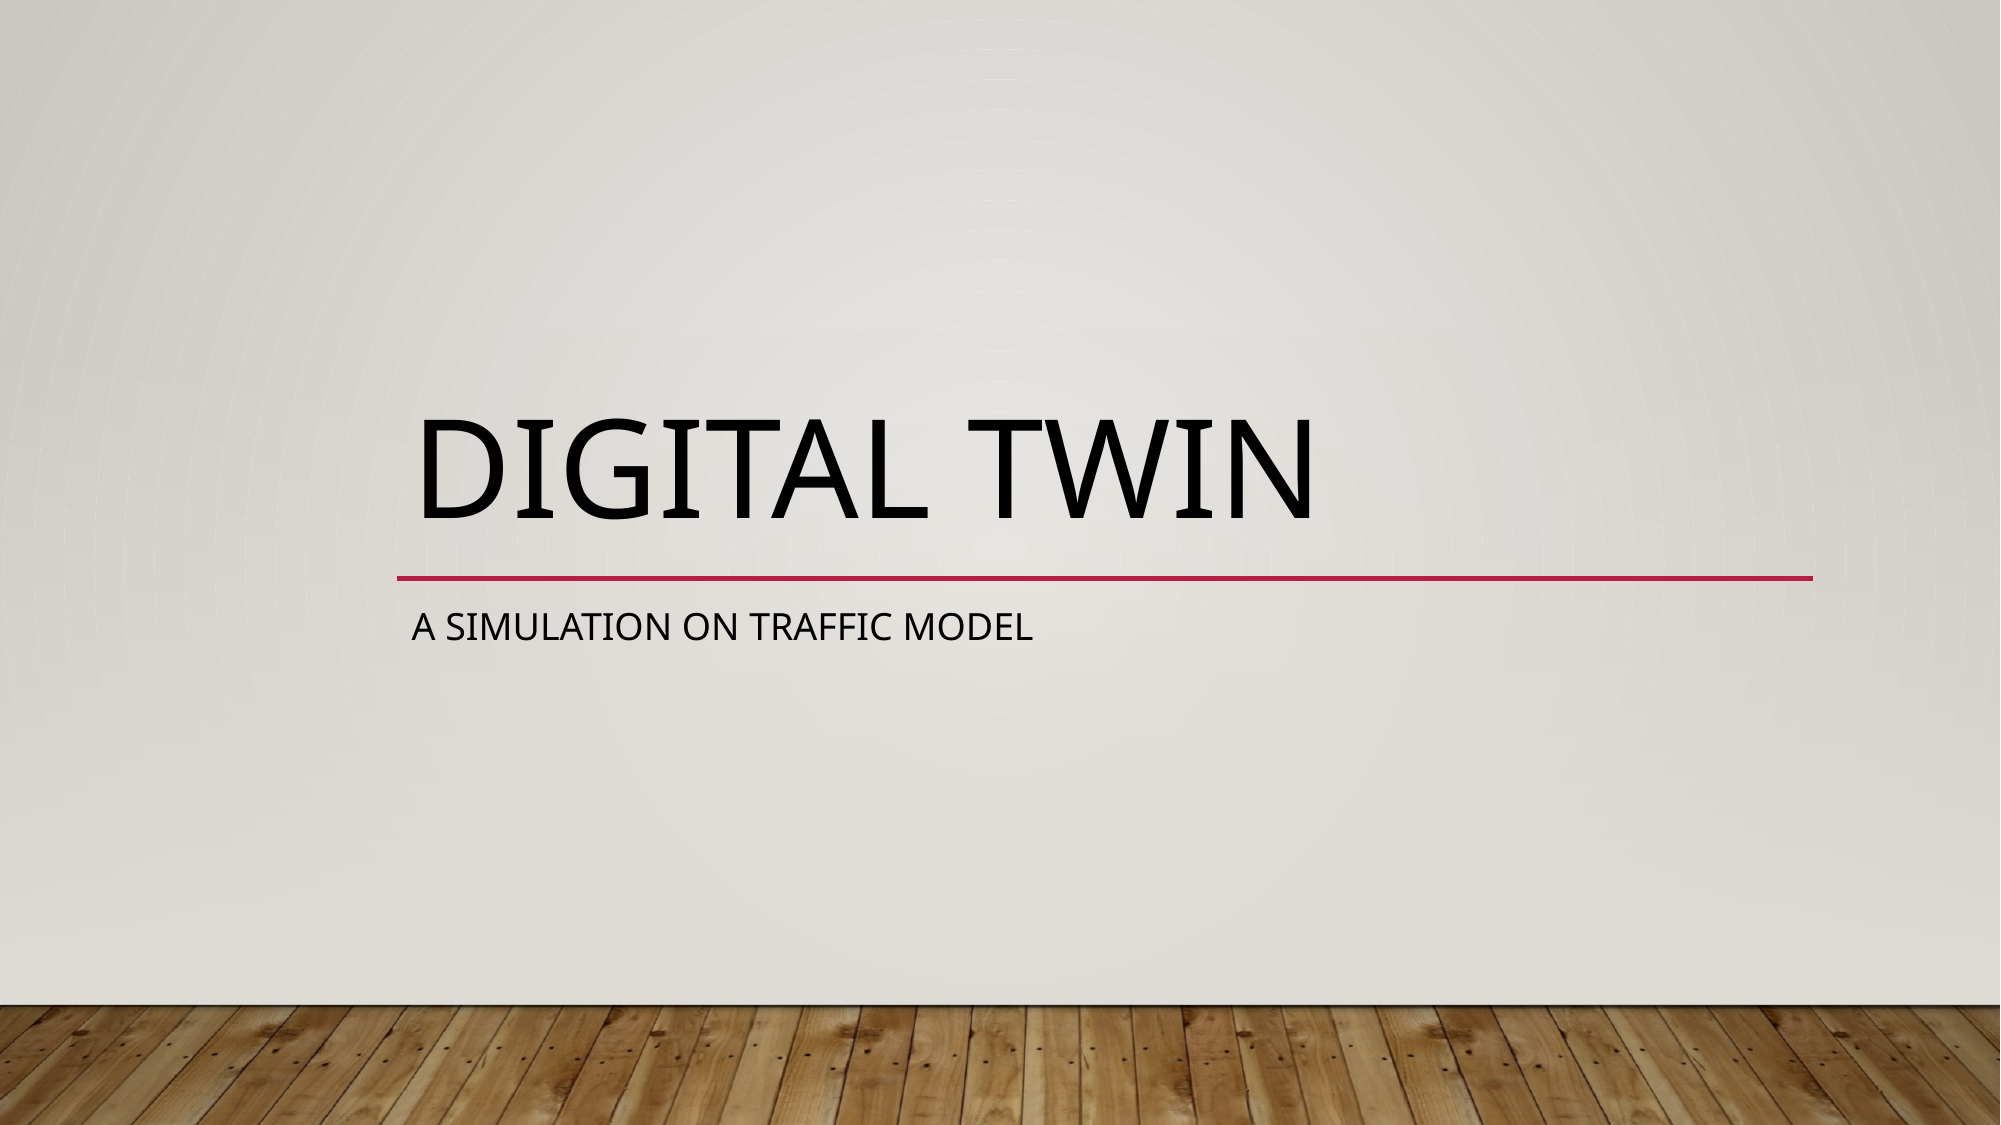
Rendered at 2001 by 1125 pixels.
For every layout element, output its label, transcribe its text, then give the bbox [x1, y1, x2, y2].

subtitle A simulation on traffic model [396, 579, 1814, 740]
picture [0, 1005, 2000, 1125]
title Digital Twin [396, 131, 1814, 549]
